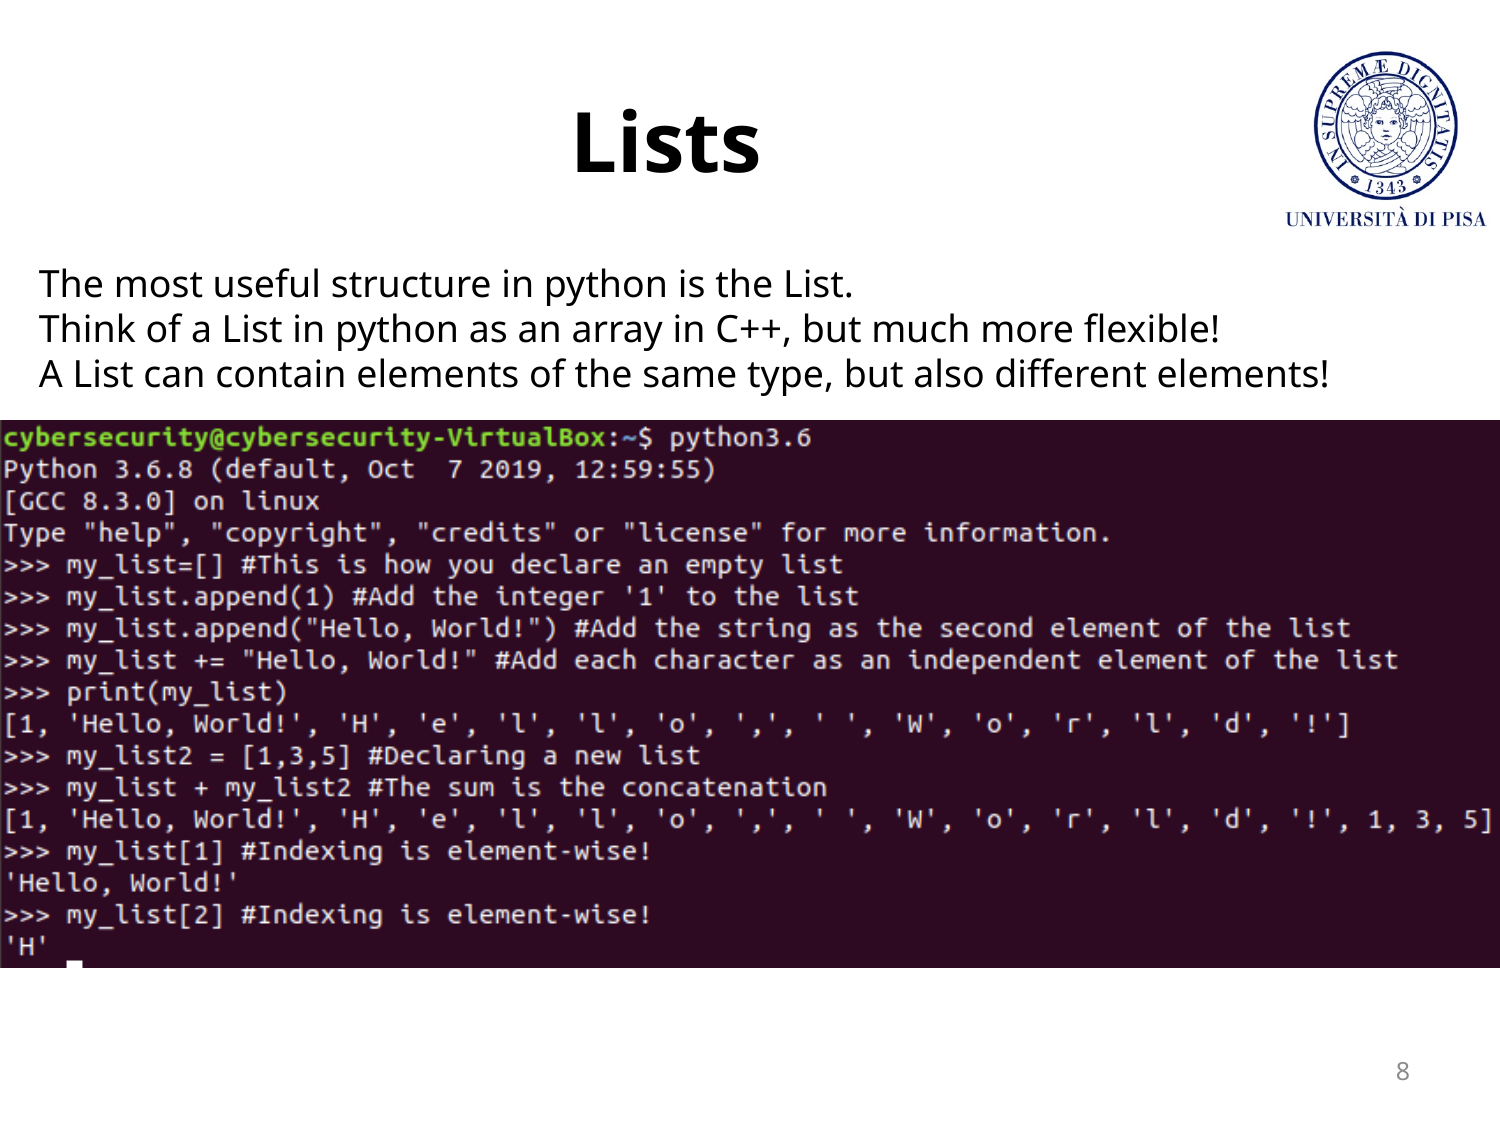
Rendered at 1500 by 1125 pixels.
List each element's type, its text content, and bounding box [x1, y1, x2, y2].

title Lists [75, 45, 1258, 233]
text_box The most useful structure in python is the List. Think of a List in python as an array in C++, but much more flexible! A List can contain elements of the same type, but also different elements! [0, 244, 1495, 419]
slide_number 8 [1074, 1042, 1425, 1103]
picture [1281, 42, 1490, 232]
picture [0, 420, 1500, 968]
